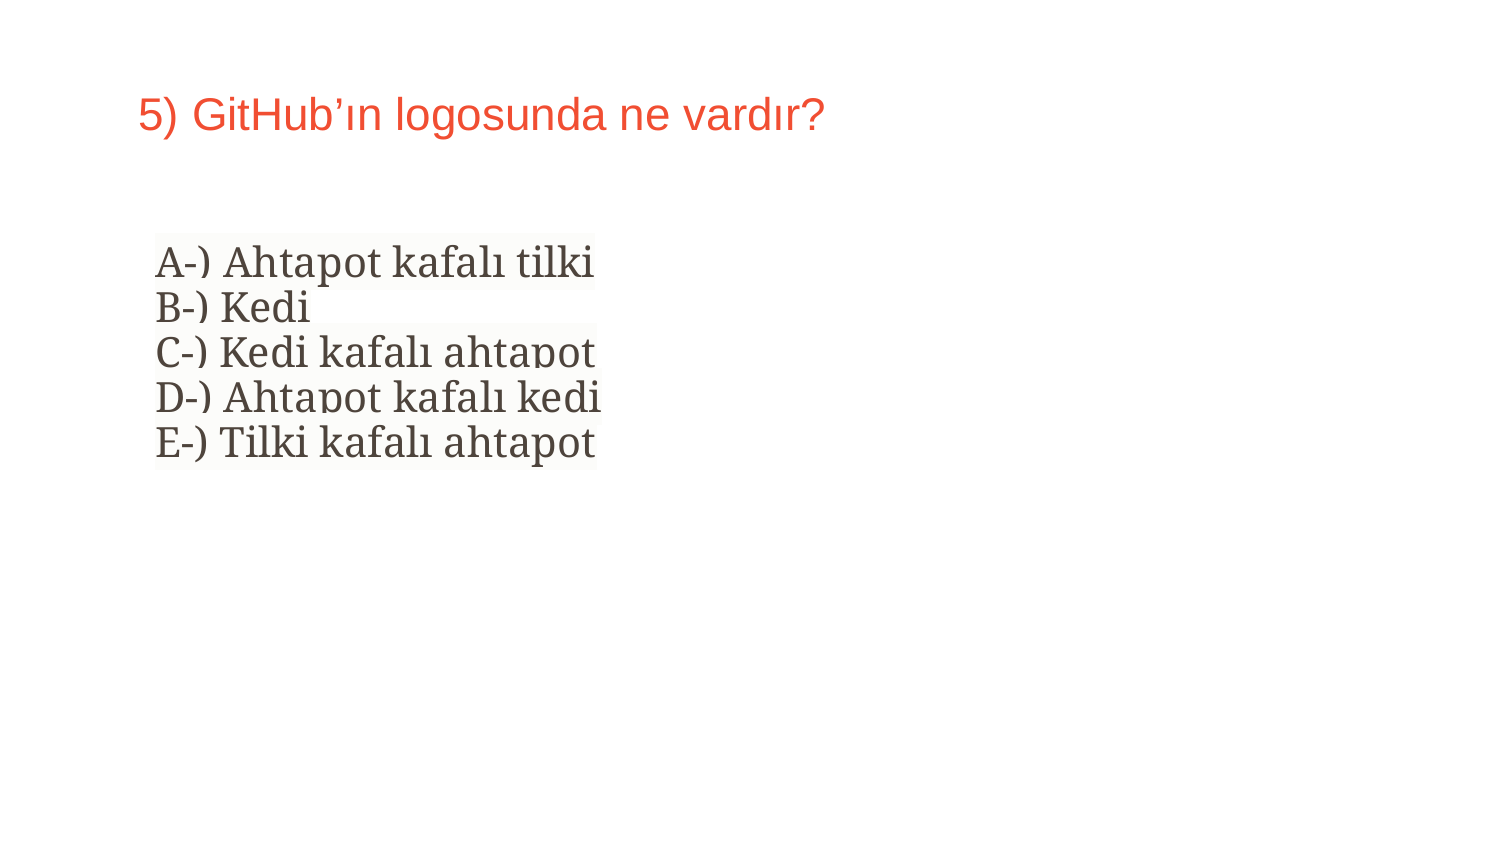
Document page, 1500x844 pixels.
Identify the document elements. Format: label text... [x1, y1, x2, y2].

text_box 5) GitHub’ın logosunda ne vardır? [123, 69, 1301, 210]
list A-) Ahtapot kafalı tilki B-) Kedi C-) Kedi kafalı ahtapot D-) Ahtapot kafalı kedi E-) Tilki kafalı ahtapot [140, 226, 1318, 554]
